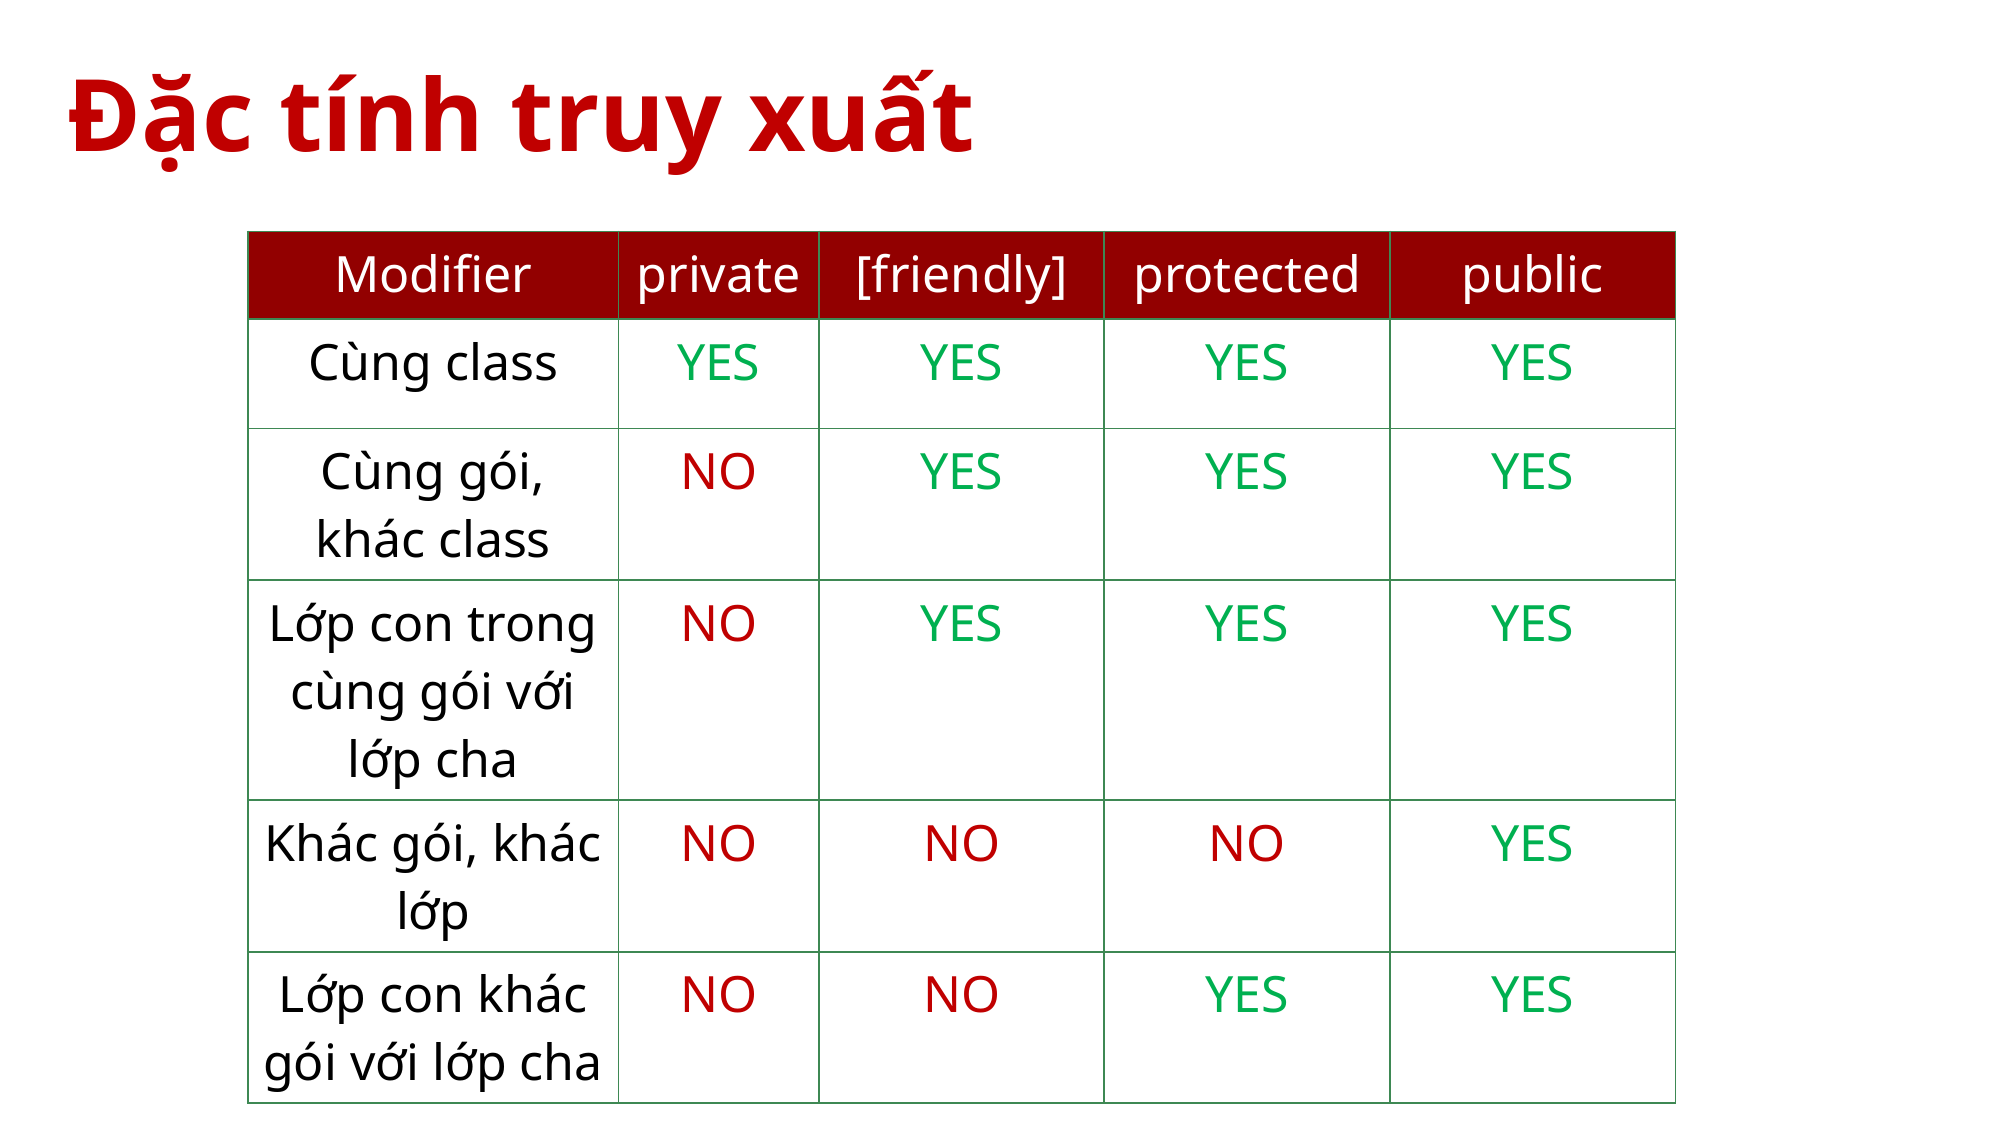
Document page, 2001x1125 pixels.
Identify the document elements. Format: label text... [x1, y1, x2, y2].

table_cell Cùng class [249, 320, 618, 428]
table_cell NO [1105, 801, 1389, 951]
table_cell NO [619, 801, 818, 951]
table_header [friendly] [820, 232, 1103, 318]
table_cell YES [820, 429, 1103, 579]
table_cell Cùng gói, khác class [249, 429, 618, 579]
table_header protected [1105, 232, 1389, 318]
table_cell YES [1391, 801, 1675, 951]
table_cell YES [1105, 581, 1389, 799]
table_cell YES [1391, 320, 1675, 428]
table_cell YES [820, 320, 1103, 428]
table_cell NO [619, 581, 818, 799]
table_cell YES [820, 581, 1103, 799]
table_cell YES [1391, 953, 1675, 1102]
table_cell NO [619, 429, 818, 579]
table_header private [619, 232, 818, 318]
table_cell NO [820, 801, 1103, 951]
table_cell YES [1105, 429, 1389, 579]
table_cell NO [619, 953, 818, 1102]
table_cell NO [820, 953, 1103, 1102]
title Đặc tính truy xuất [67, 90, 1933, 151]
table_cell Lớp con trong cùng gói với lớp cha [249, 581, 618, 799]
table_cell Khác gói, khác lớp [249, 801, 618, 951]
table_cell YES [1105, 953, 1389, 1102]
table_cell YES [619, 320, 818, 428]
table_cell YES [1391, 429, 1675, 579]
table_cell YES [1105, 320, 1389, 428]
table_header Modifier [249, 232, 618, 318]
table_cell YES [1391, 581, 1675, 799]
table_header public [1391, 232, 1675, 318]
table_cell Lớp con khác gói với lớp cha [249, 953, 618, 1102]
